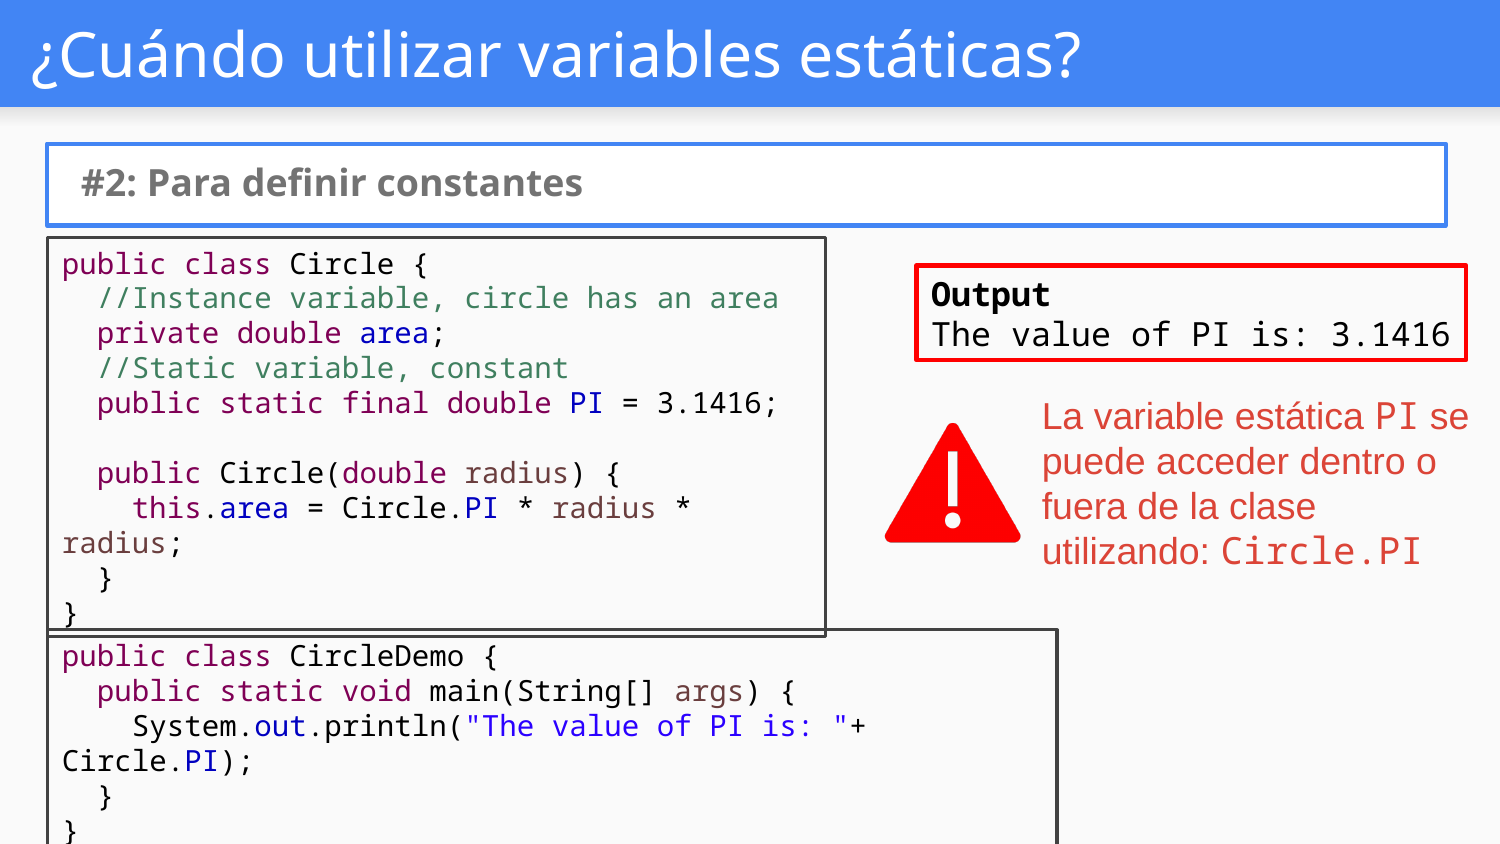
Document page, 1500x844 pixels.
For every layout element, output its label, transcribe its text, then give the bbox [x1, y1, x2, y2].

text_box Output The value of PI is: 3.1416 [916, 265, 1466, 361]
text_box #2: Para definir constantes [45, 142, 1448, 228]
text_box La variable estática PI se puede acceder dentro o fuera de la clase utilizando: Circle.PI [1027, 385, 1500, 580]
text_box public class CircleDemo { public static void main(String[] args) { System.out.println("The value of PI is: "+ Circle.PI); } } [47, 629, 1058, 844]
picture [876, 406, 1028, 558]
text_box public class Circle { //Instance variable, circle has an area private double area; //Static variable, constant public static final double PI = 3.1416; public Circle(double radius) { this.area = Circle.PI * radius * radius; } } [47, 237, 826, 629]
title ¿Cuándo utilizar variables estáticas? [16, 2, 1464, 102]
